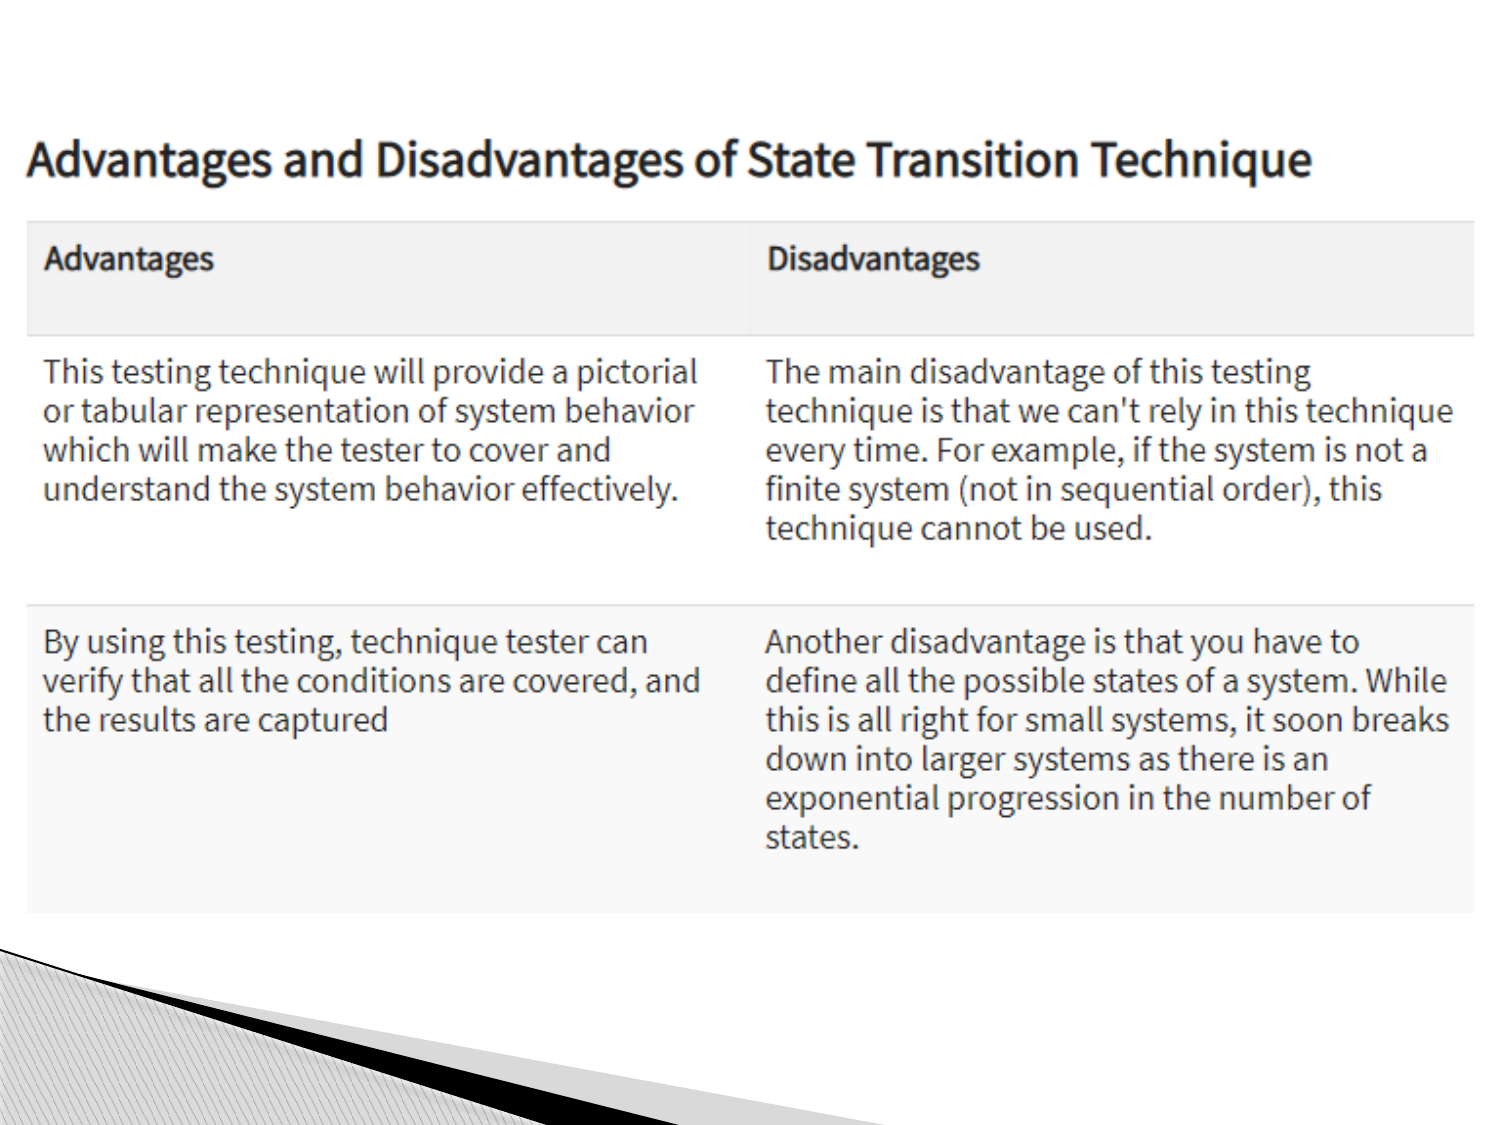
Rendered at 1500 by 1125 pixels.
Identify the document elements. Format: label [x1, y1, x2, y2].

picture [0, 112, 1500, 943]
